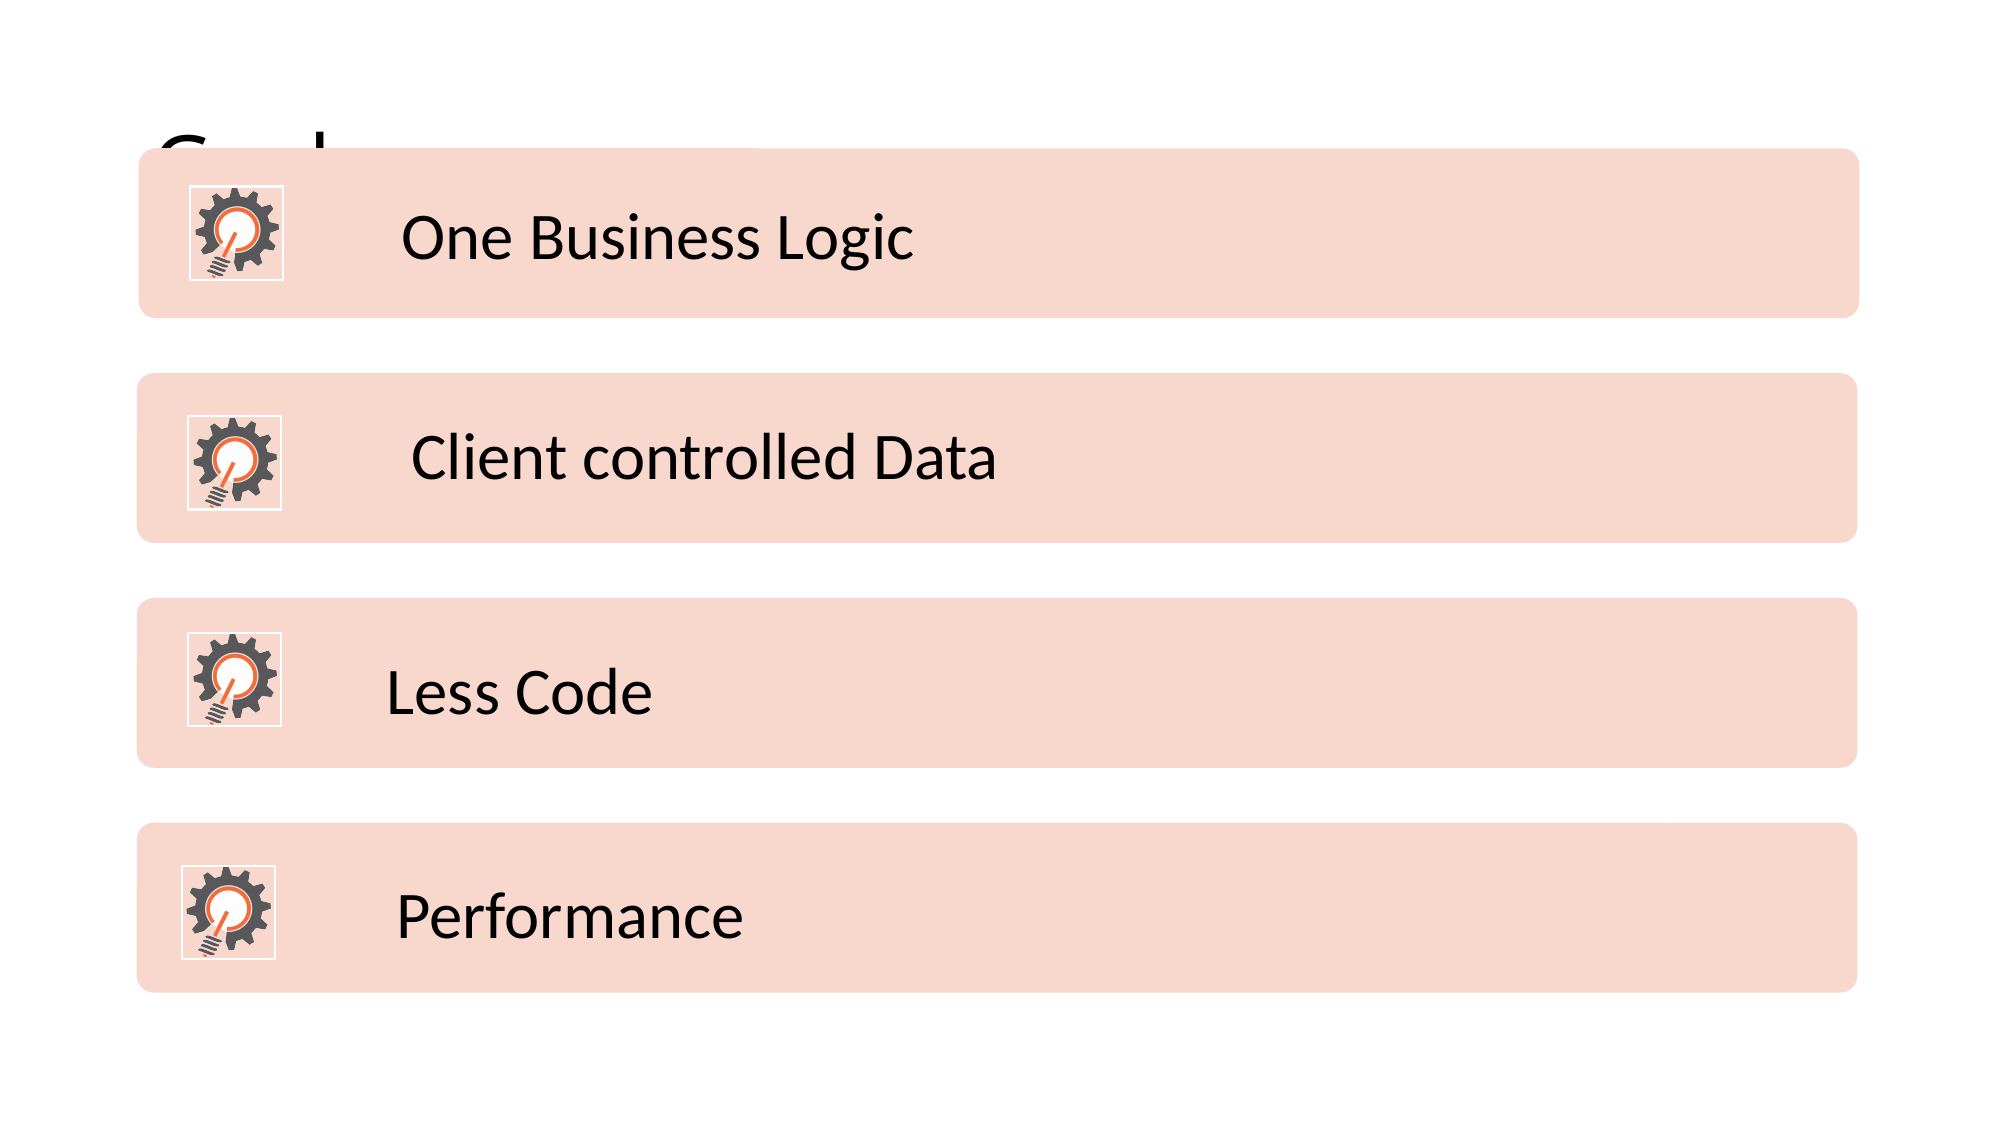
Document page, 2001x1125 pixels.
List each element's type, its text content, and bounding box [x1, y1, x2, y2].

text_box Less Code [381, 641, 661, 734]
text_box [187, 632, 282, 727]
text_box [138, 148, 1860, 319]
text_box Performance [390, 865, 752, 958]
text_box [136, 597, 1858, 768]
text_box [136, 373, 1858, 543]
text_box [136, 822, 1858, 993]
text_box One Business Logic [395, 187, 922, 279]
text_box [181, 865, 276, 960]
text_box Client controlled Data [405, 407, 1006, 500]
text_box [187, 415, 282, 511]
text_box [189, 185, 284, 281]
title Goals [137, 59, 1863, 278]
